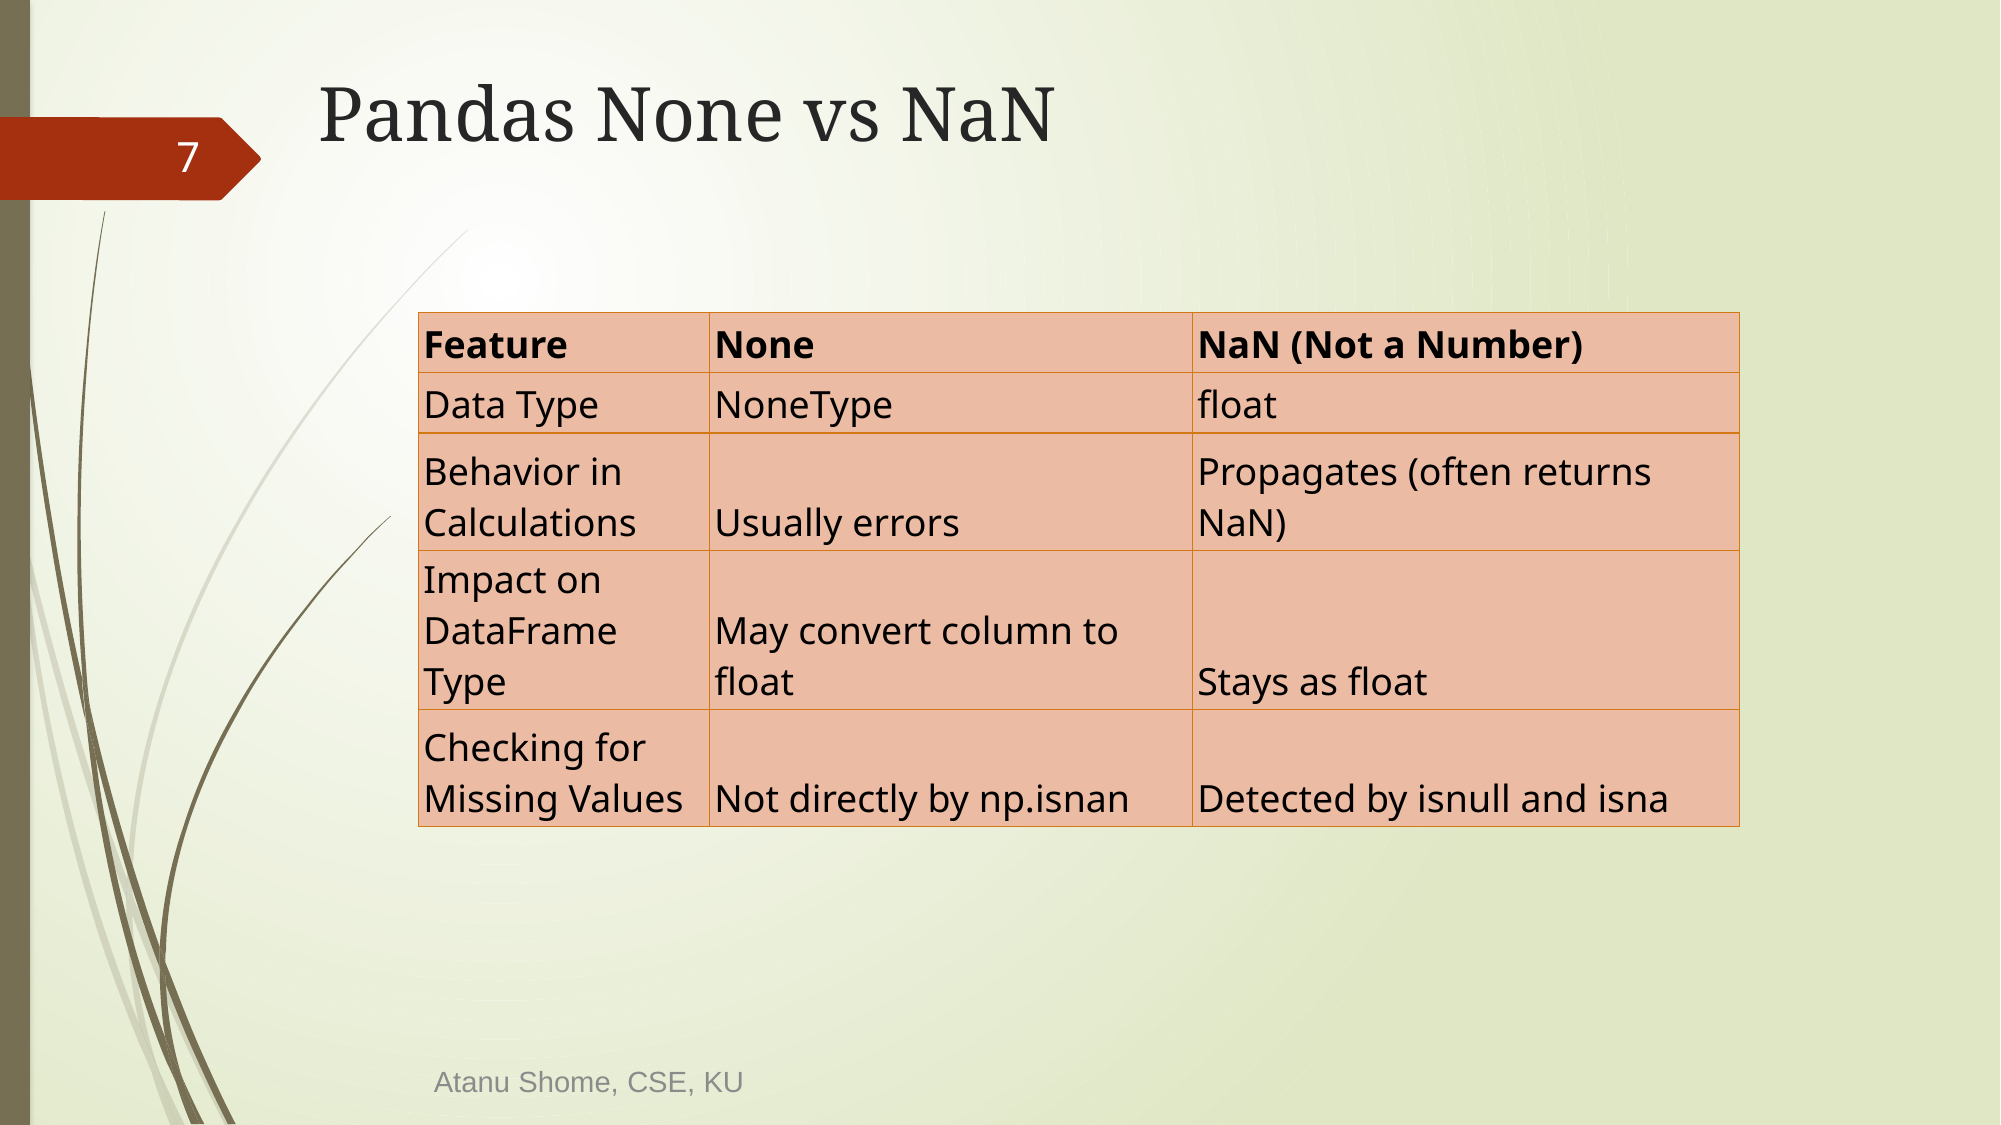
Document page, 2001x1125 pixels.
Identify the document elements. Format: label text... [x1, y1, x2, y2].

table_cell Stays as float [1193, 551, 1739, 709]
table_cell Propagates (often returns NaN) [1193, 434, 1739, 550]
title Pandas None vs NaN [303, 58, 1888, 201]
table_cell Usually errors [710, 434, 1192, 550]
table_cell float [1193, 373, 1739, 432]
table_cell Data Type [419, 373, 709, 432]
table_header Feature [419, 313, 709, 372]
footer Atanu Shome, CSE, KU [418, 1050, 1669, 1111]
table_cell Impact on DataFrame Type [419, 551, 709, 709]
table_header NaN (Not a Number) [1193, 313, 1739, 372]
table_cell NoneType [710, 373, 1192, 432]
table_header None [710, 313, 1192, 372]
table_cell Detected by isnull and isna [1193, 710, 1739, 826]
table_cell May convert column to float [710, 551, 1192, 709]
table_cell Checking for Missing Values [419, 710, 709, 826]
table_cell Not directly by np.isnan [710, 710, 1192, 826]
slide_number 7 [87, 129, 216, 190]
table_cell Behavior in Calculations [419, 434, 709, 550]
